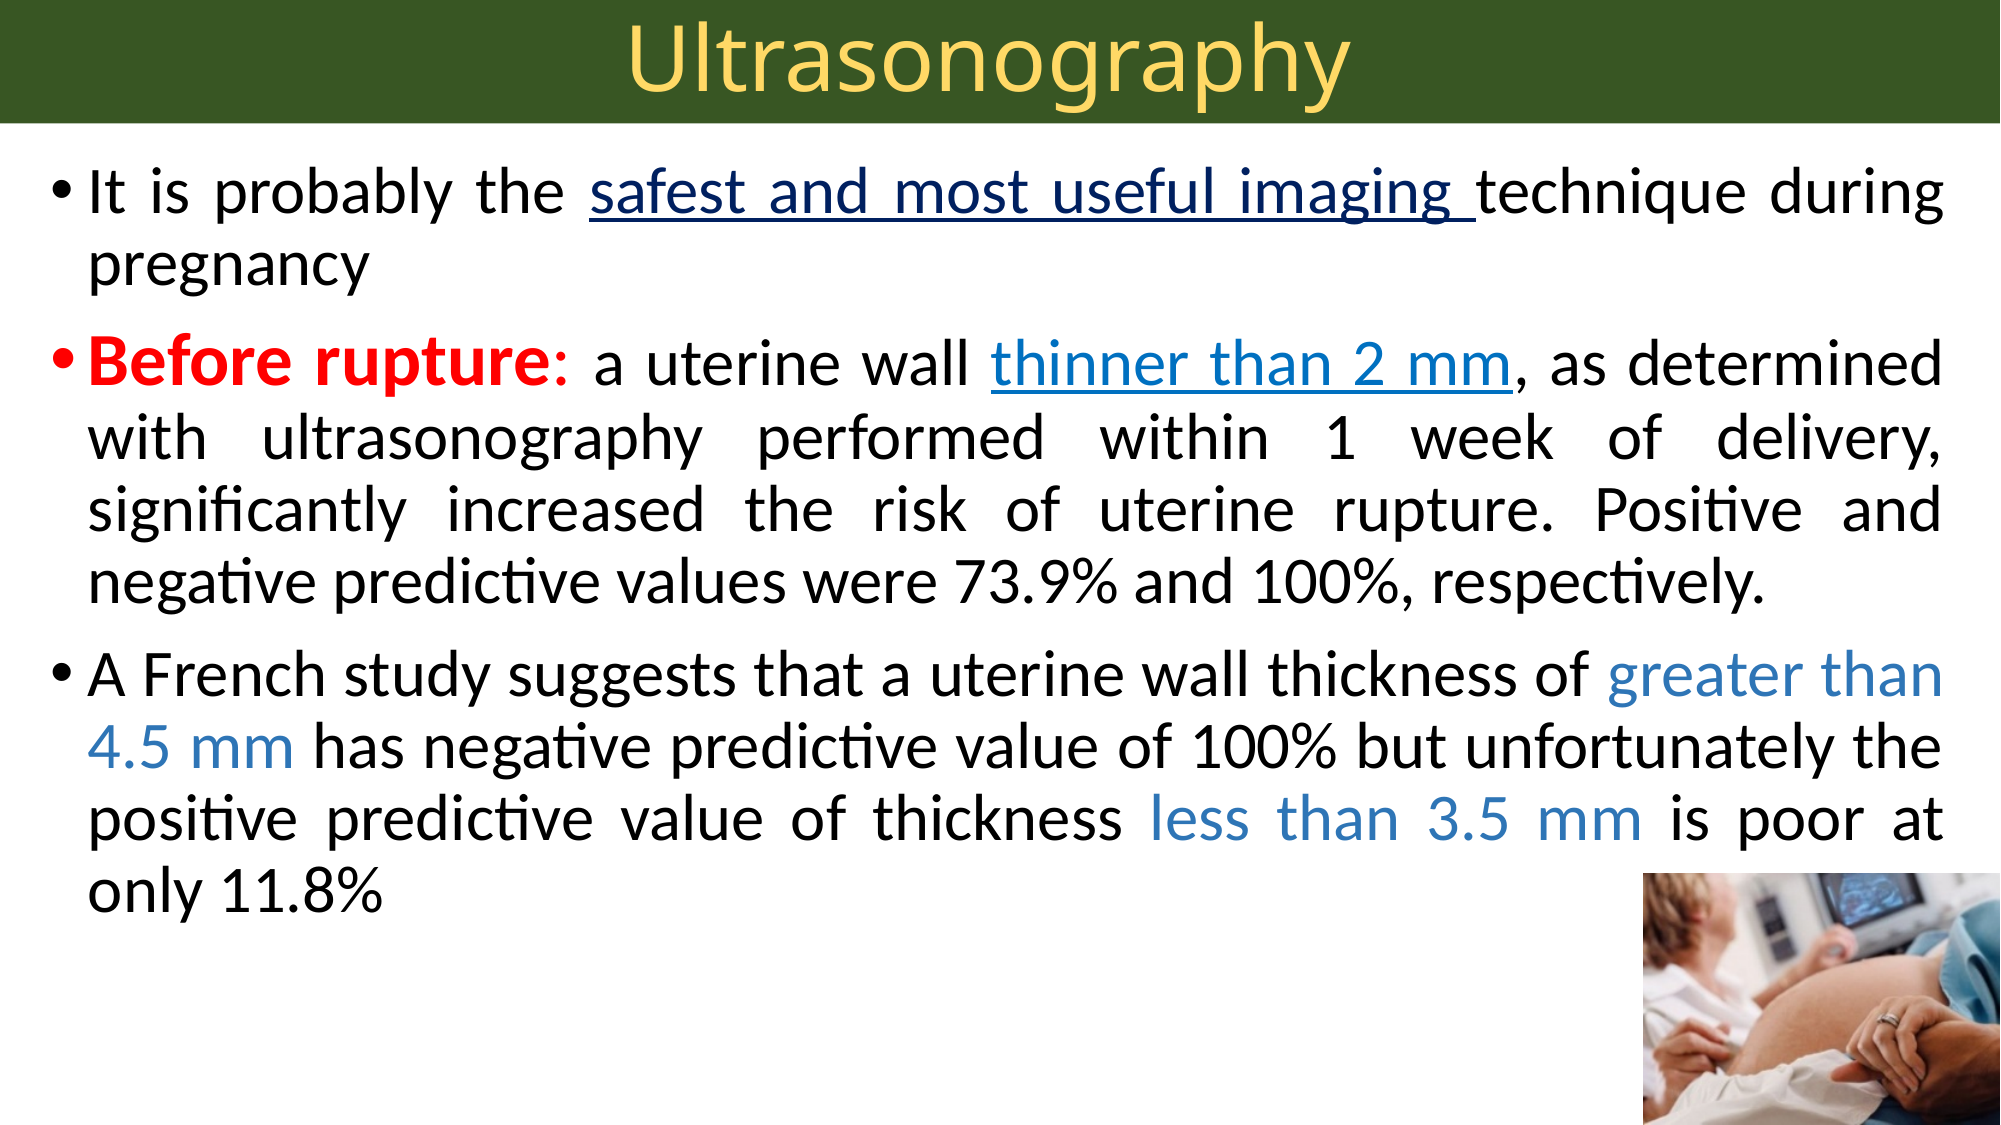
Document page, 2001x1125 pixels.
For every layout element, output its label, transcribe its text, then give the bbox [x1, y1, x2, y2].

picture [1643, 873, 2000, 1125]
title Ultrasonography [0, 0, 2000, 124]
list It is probably the safest and most useful imaging technique during pregnancy Before rupture: a uterine wall thinner than 2 mm, as determined with ultrasonography performed within 1 week of delivery, significantly increased the risk of uterine rupture. Positive and negative predictive values were 73.9% and 100%, respectively. A French study suggests that a uterine wall thickness of greater than 4.5 mm has negative predictive value of 100% but unfortunately the positive predictive value of thickness less than 3.5 mm is poor at only 11.8% [35, 148, 1960, 1100]
